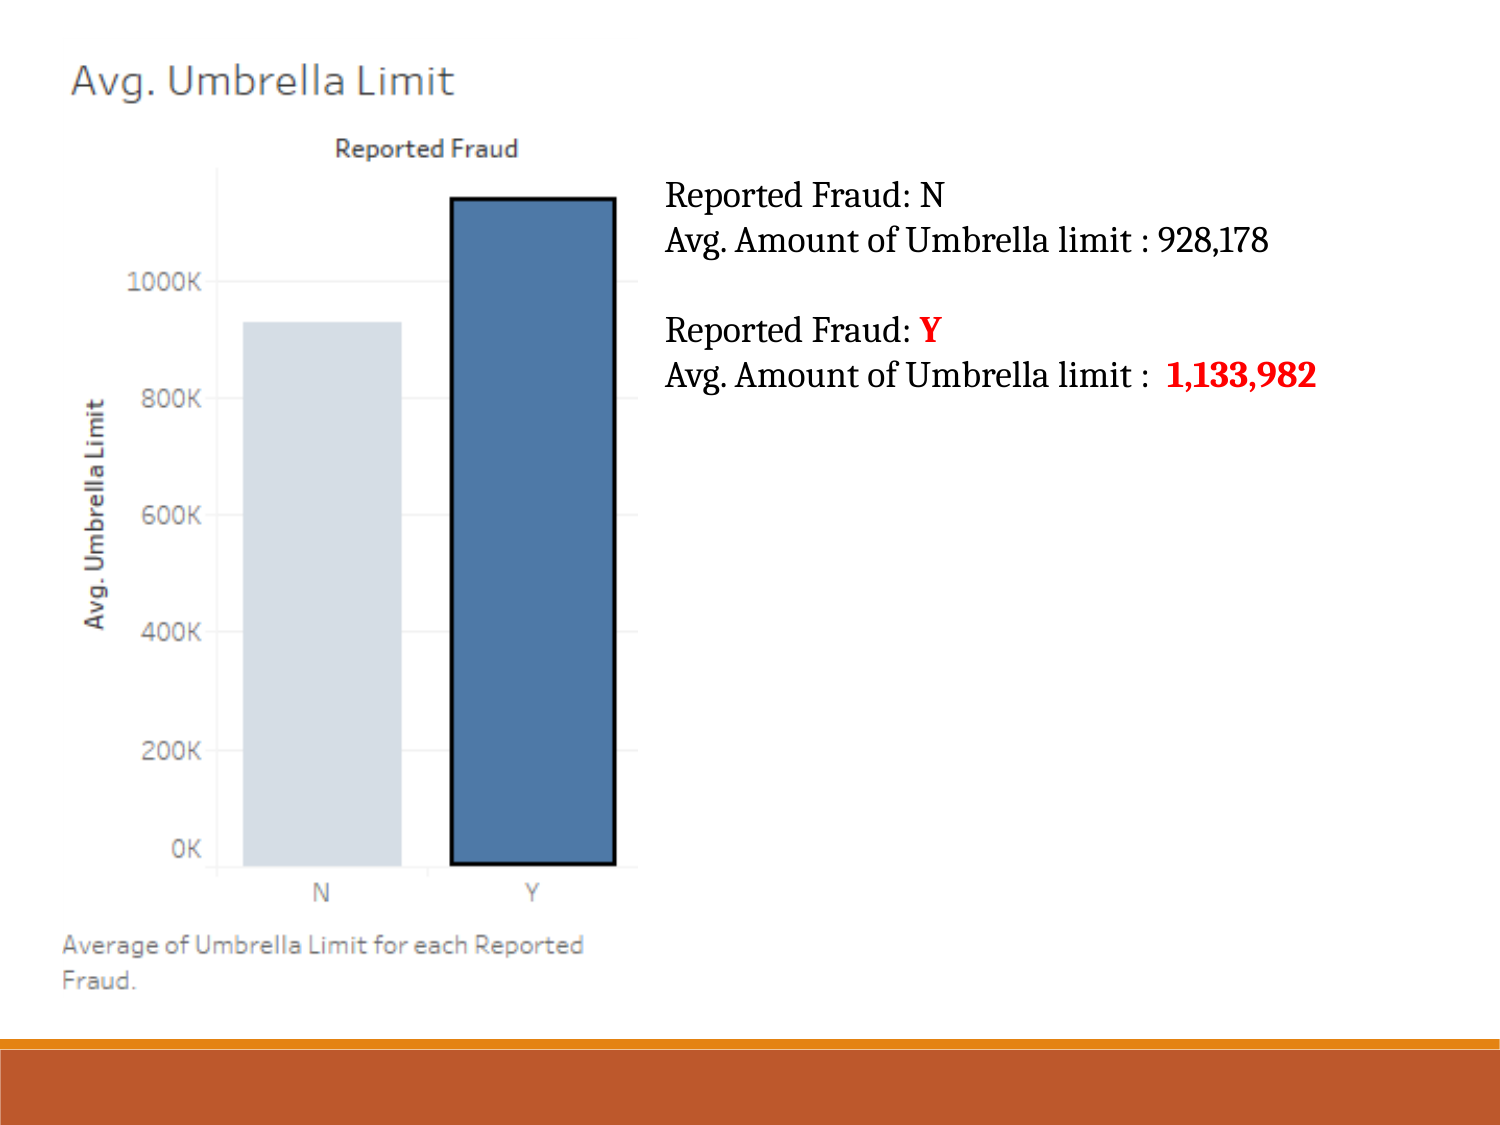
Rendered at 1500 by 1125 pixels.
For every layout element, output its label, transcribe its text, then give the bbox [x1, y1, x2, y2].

picture [61, 36, 638, 999]
text_box Reported Fraud: N Avg. Amount of Umbrella limit : 928,178 Reported Fraud: Y Avg. Amount of Umbrella limit : 1,133,982 [649, 162, 1400, 448]
